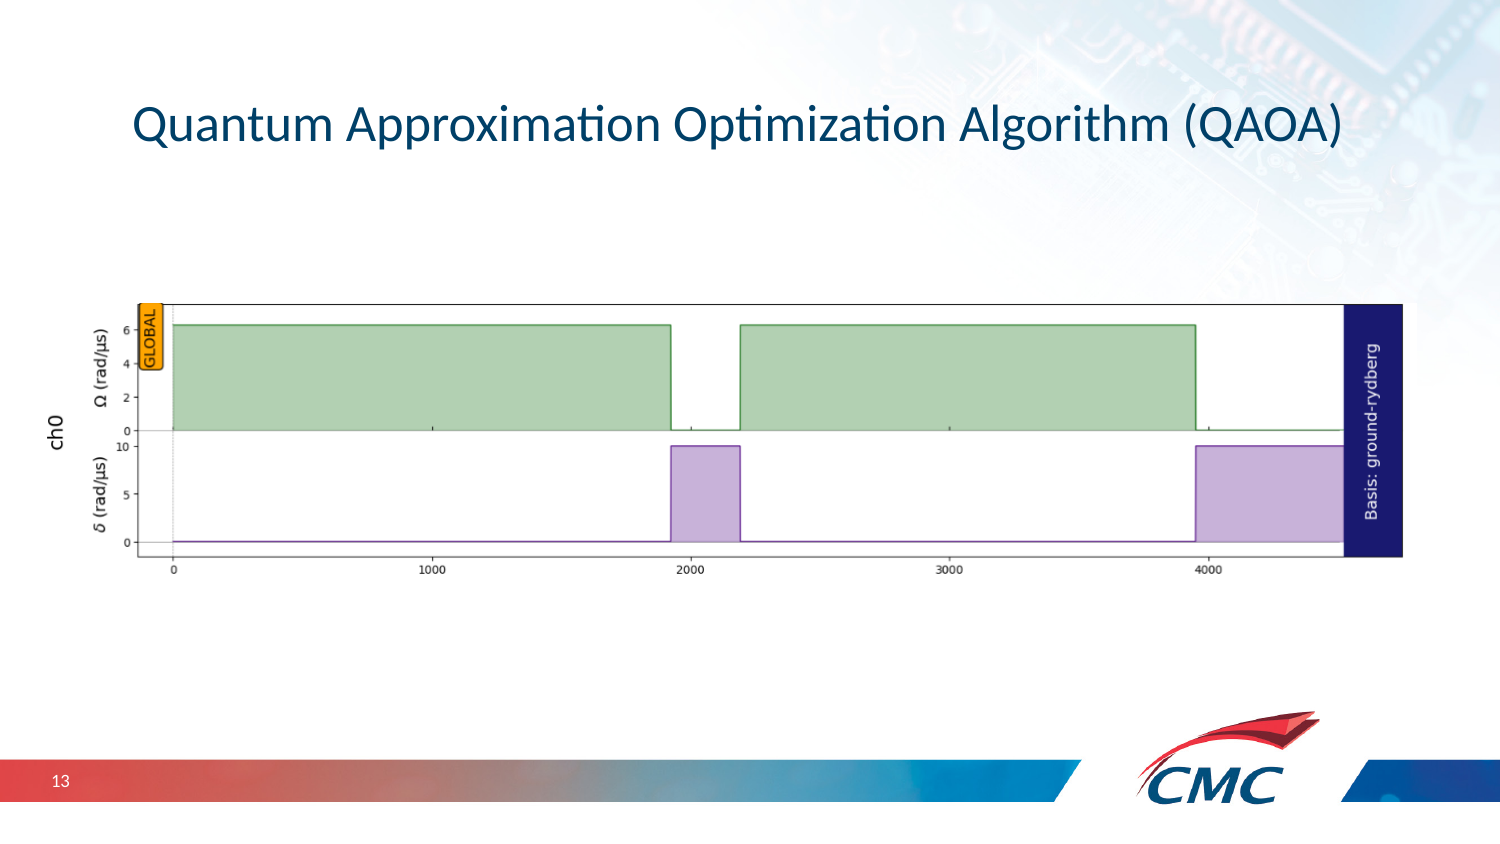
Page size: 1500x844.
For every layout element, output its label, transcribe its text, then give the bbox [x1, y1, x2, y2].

slide_number 13 [0, 761, 122, 807]
picture [0, 0, 1500, 844]
title Quantum Approximation Optimization Algorithm (QAOA) [117, 49, 1417, 190]
